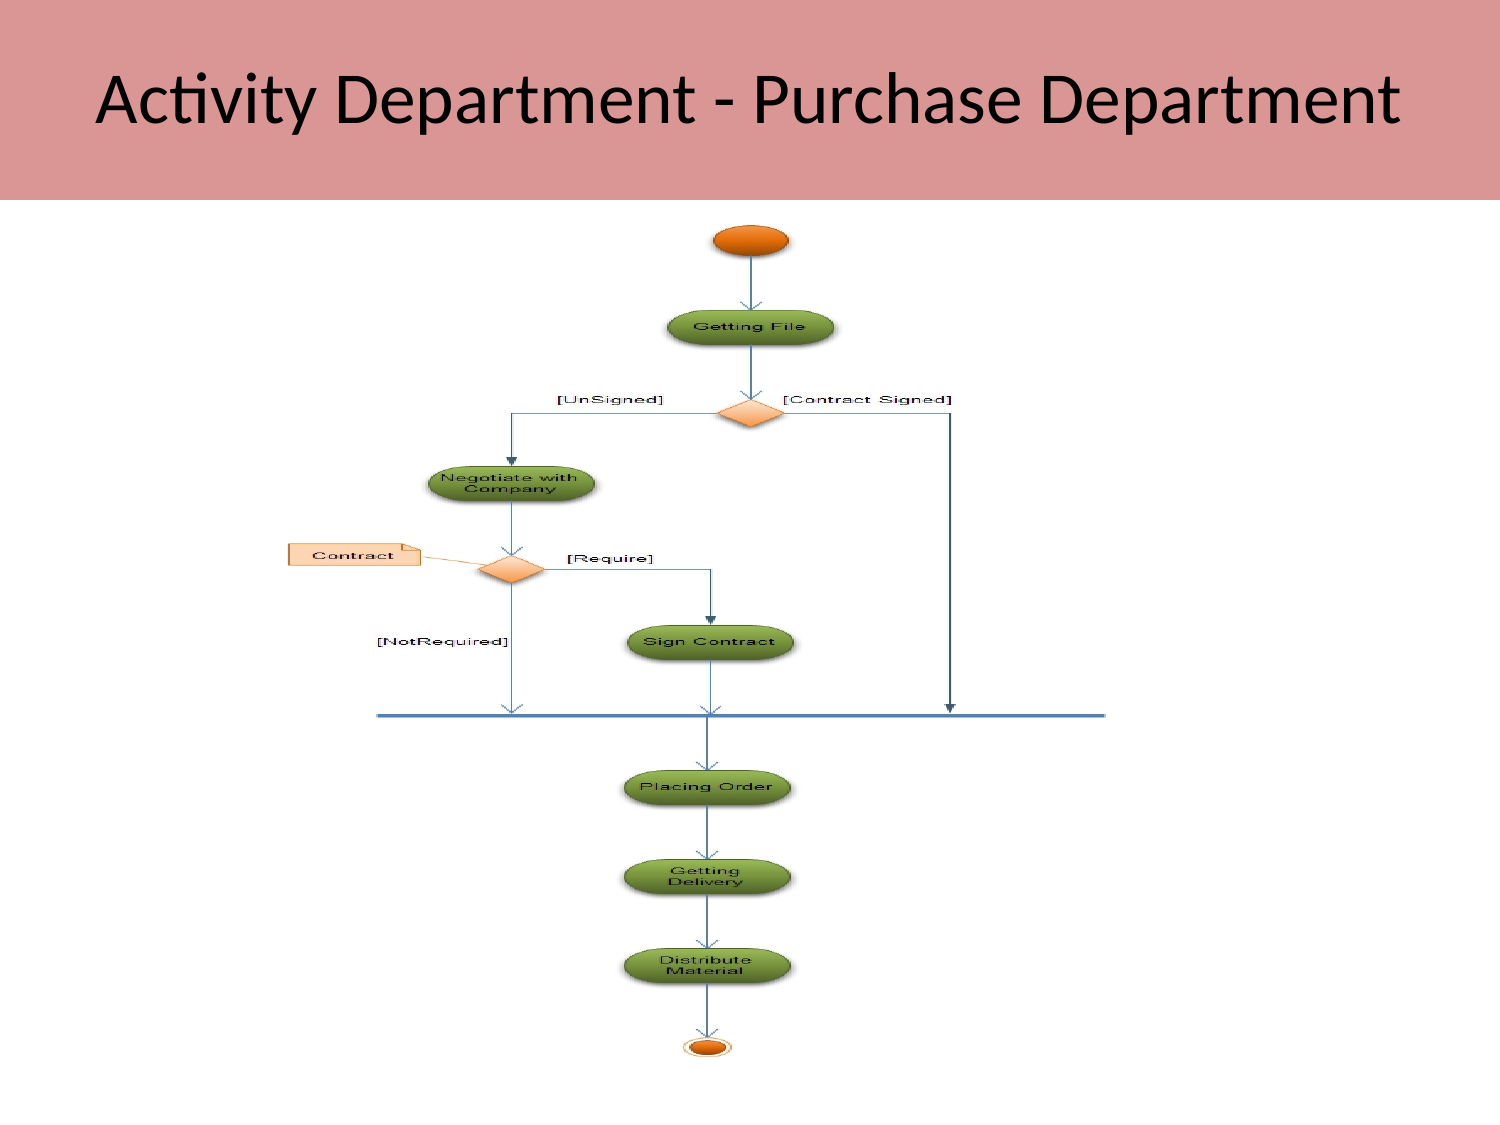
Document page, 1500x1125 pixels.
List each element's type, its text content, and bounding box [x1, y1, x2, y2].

text_box [0, 0, 1500, 202]
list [287, 224, 1113, 1063]
title Activity Department - Purchase Department [75, 0, 1425, 188]
